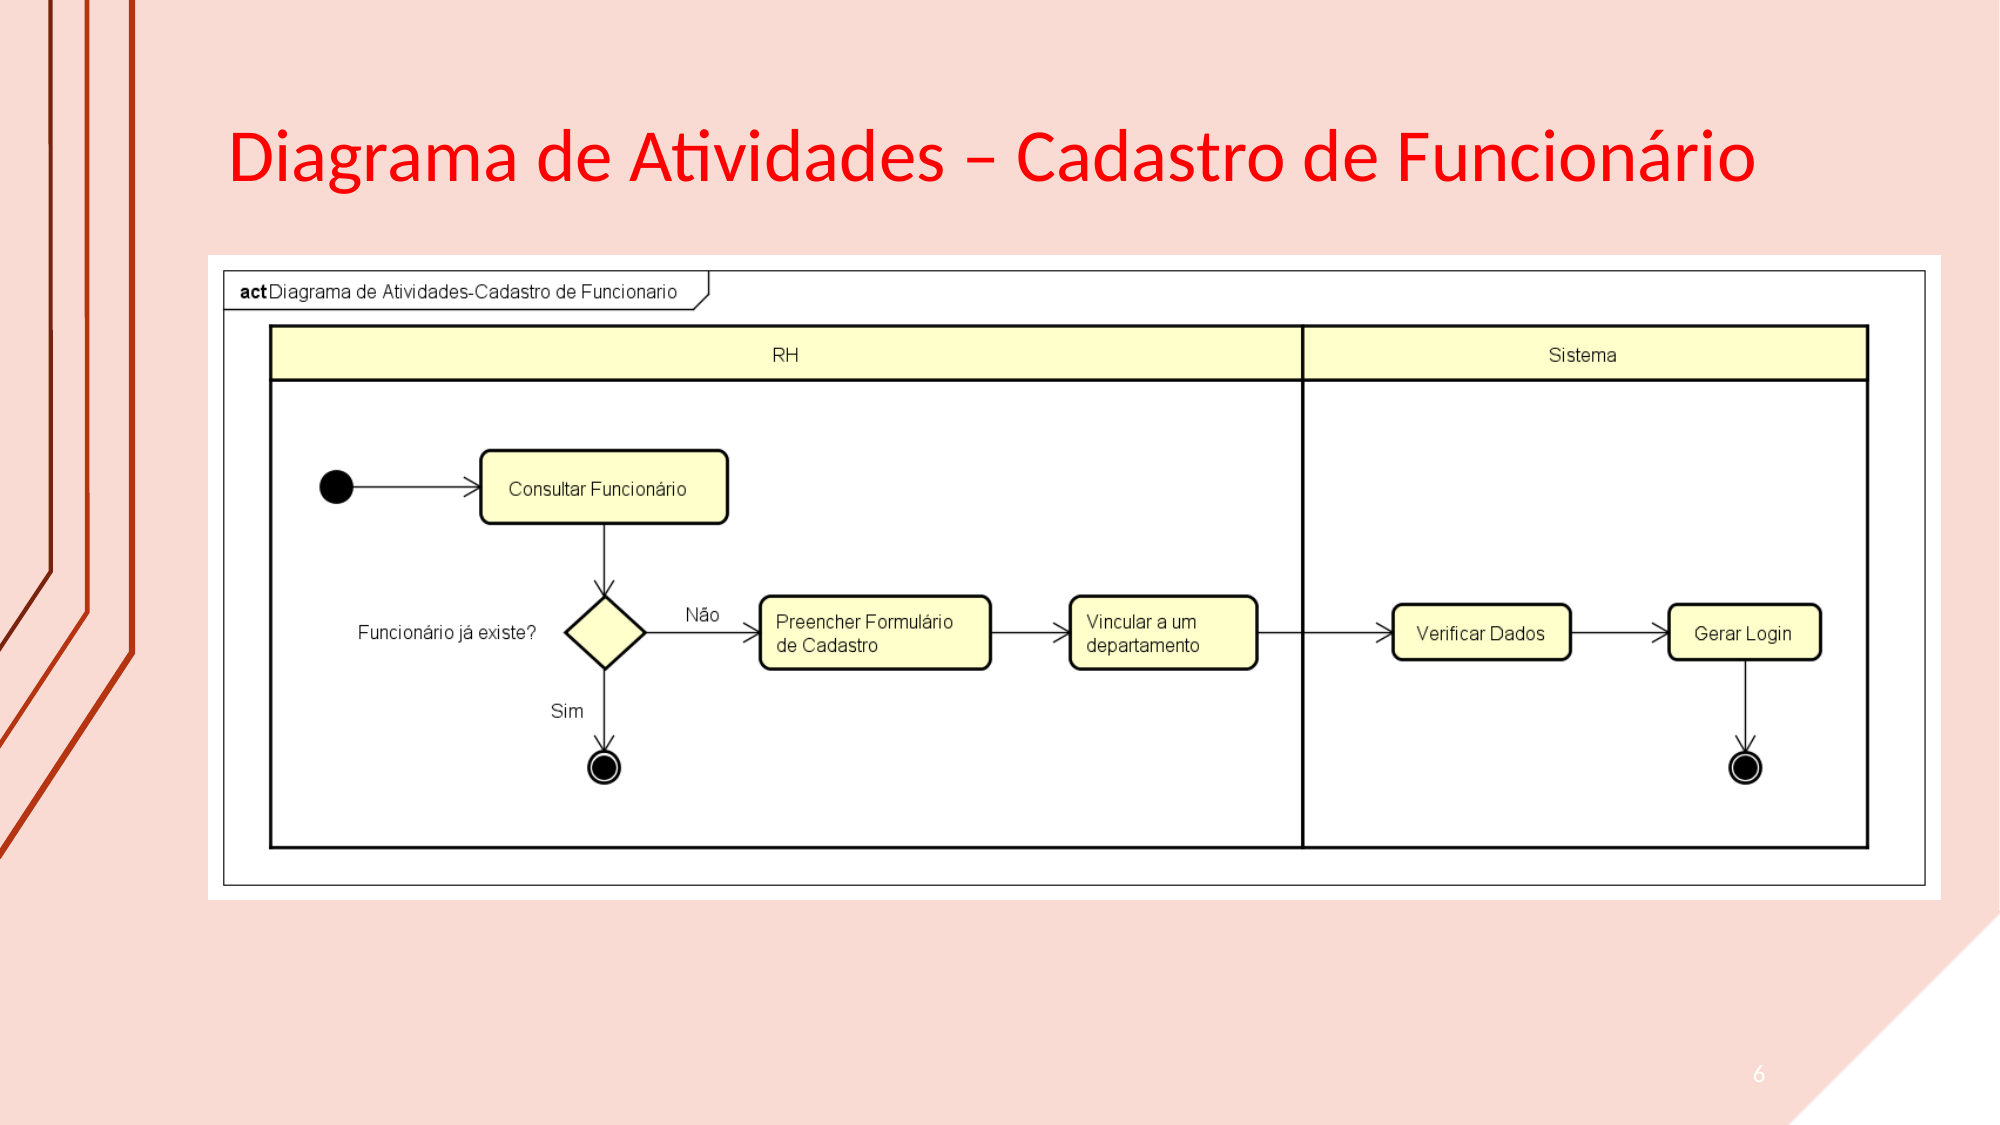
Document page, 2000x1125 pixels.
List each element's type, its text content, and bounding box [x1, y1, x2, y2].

picture [207, 255, 1941, 900]
title Diagrama de Atividades – Cadastro de Funcionário [208, 66, 1969, 209]
slide_number 6 [1732, 1042, 1900, 1103]
